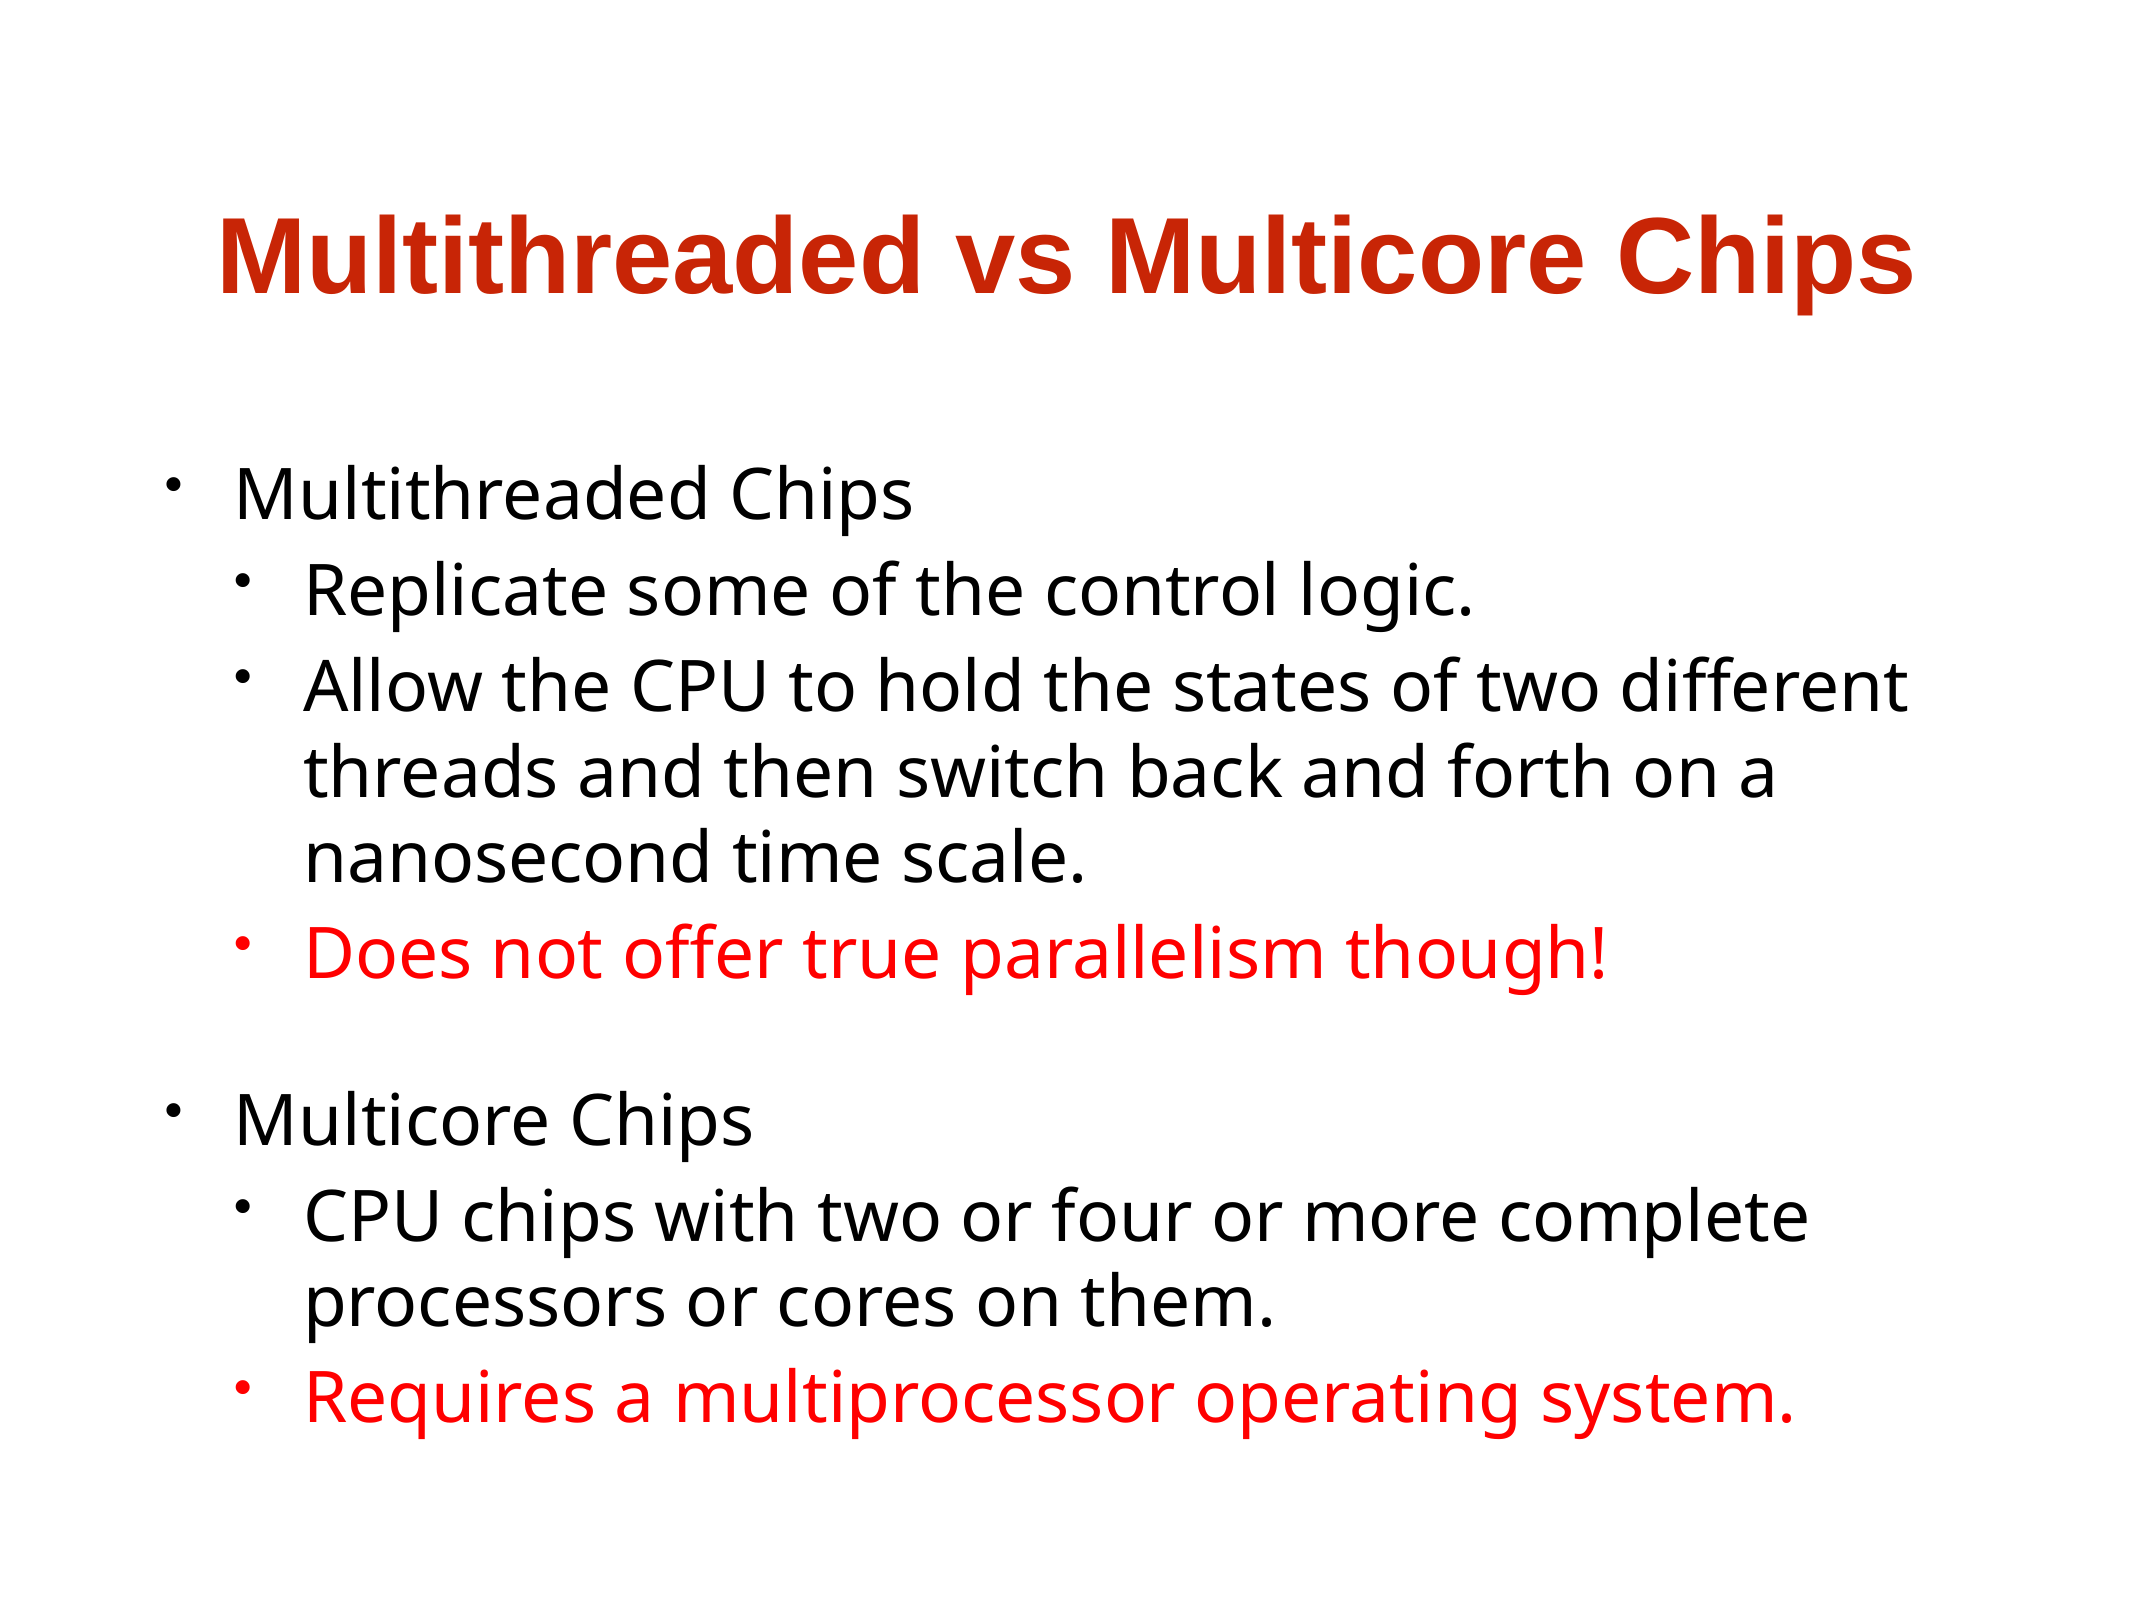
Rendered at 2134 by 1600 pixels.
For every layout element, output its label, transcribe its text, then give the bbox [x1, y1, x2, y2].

list Multithreaded Chips Replicate some of the control logic. Allow the CPU to hold the states of two different threads and then switch back and forth on a nanosecond time scale. Does not offer true parallelism though! Multicore Chips CPU chips with two or four or more complete processors or cores on them. Requires a multiprocessor operating system. [155, 426, 1978, 1459]
title Multithreaded vs Multicore Chips [155, 72, 1978, 426]
